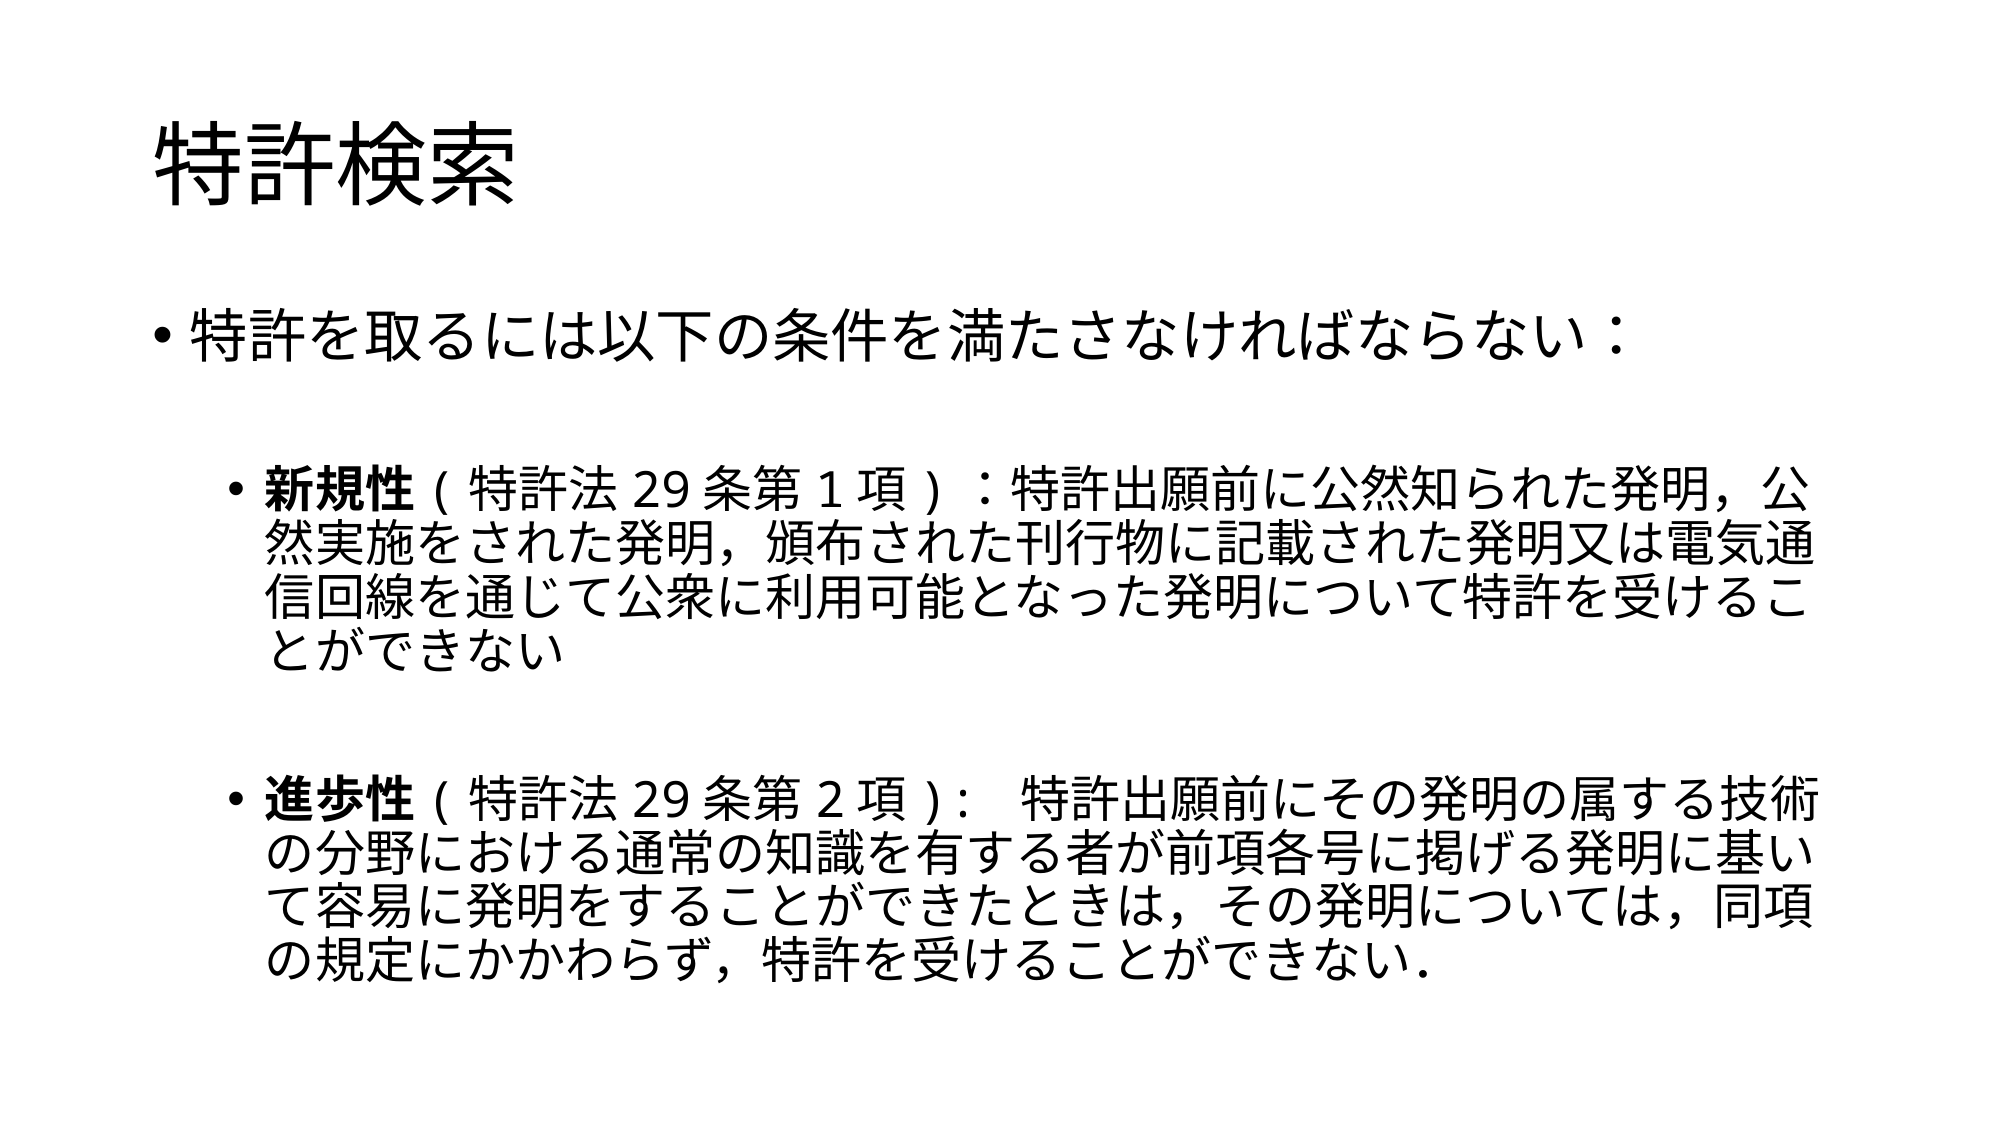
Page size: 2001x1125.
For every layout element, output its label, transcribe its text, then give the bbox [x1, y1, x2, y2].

title 特許検索 [137, 59, 1863, 278]
list 特許を取るには以下の条件を満たさなければならない： 新規性(特許法29条第1項)：特許出願前に公然知られた発明，公然実施をされた発明，頒布された刊行物に記載された発明又は電気通信回線を通じて公衆に利用可能となった発明について特許を受けることができない 進歩性(特許法29条第2項): 特許出願前にその発明の属する技術の分野における通常の知識を有する者が前項各号に掲げる発明に基いて容易に発明をすることができたときは，その発明については，同項の規定にかかわらず，特許を受けることができない． [137, 299, 1863, 1014]
